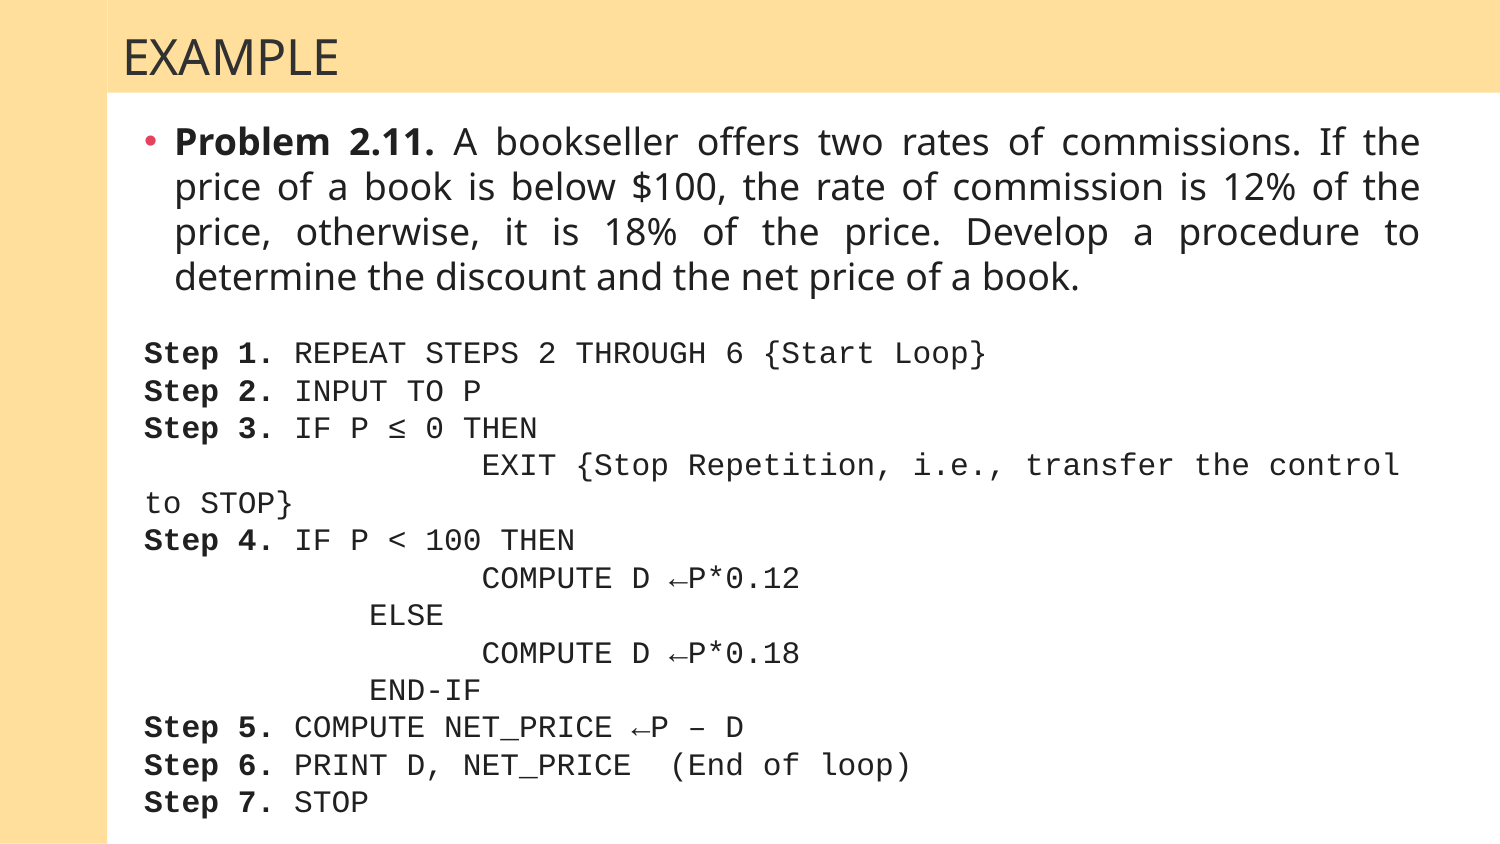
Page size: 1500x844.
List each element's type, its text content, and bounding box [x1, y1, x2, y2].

text_box EXAMPLE [108, 0, 1500, 93]
text_box Problem 2.11. A bookseller offers two rates of commissions. If the price of a book is below $100, the rate of commission is 12% of the price, otherwise, it is 18% of the price. Develop a procedure to determine the discount and the net price of a book. [129, 805, 1437, 810]
text_box Problem 2.11. A bookseller offers two rates of commissions. If the price of a book is below $100, the rate of commission is 12% of the price, otherwise, it is 18% of the price. Develop a procedure to determine the discount and the net price of a book. [129, 110, 1437, 324]
text_box Step 1. REPEAT STEPS 2 THROUGH 6 {Start Loop} Step 2. INPUT TO P Step 3. IF P ≤ 0 THEN EXIT {Stop Repetition, i.e., transfer the control to STOP} Step 4. IF P < 100 THEN COMPUTE D ←P*0.12 ELSE COMPUTE D ←P*0.18 END-IF Step 5. COMPUTE NET_PRICE ←P – D Step 6. PRINT D, NET_PRICE (End of loop) Step 7. STOP [129, 324, 1437, 805]
text_box [0, 0, 108, 844]
